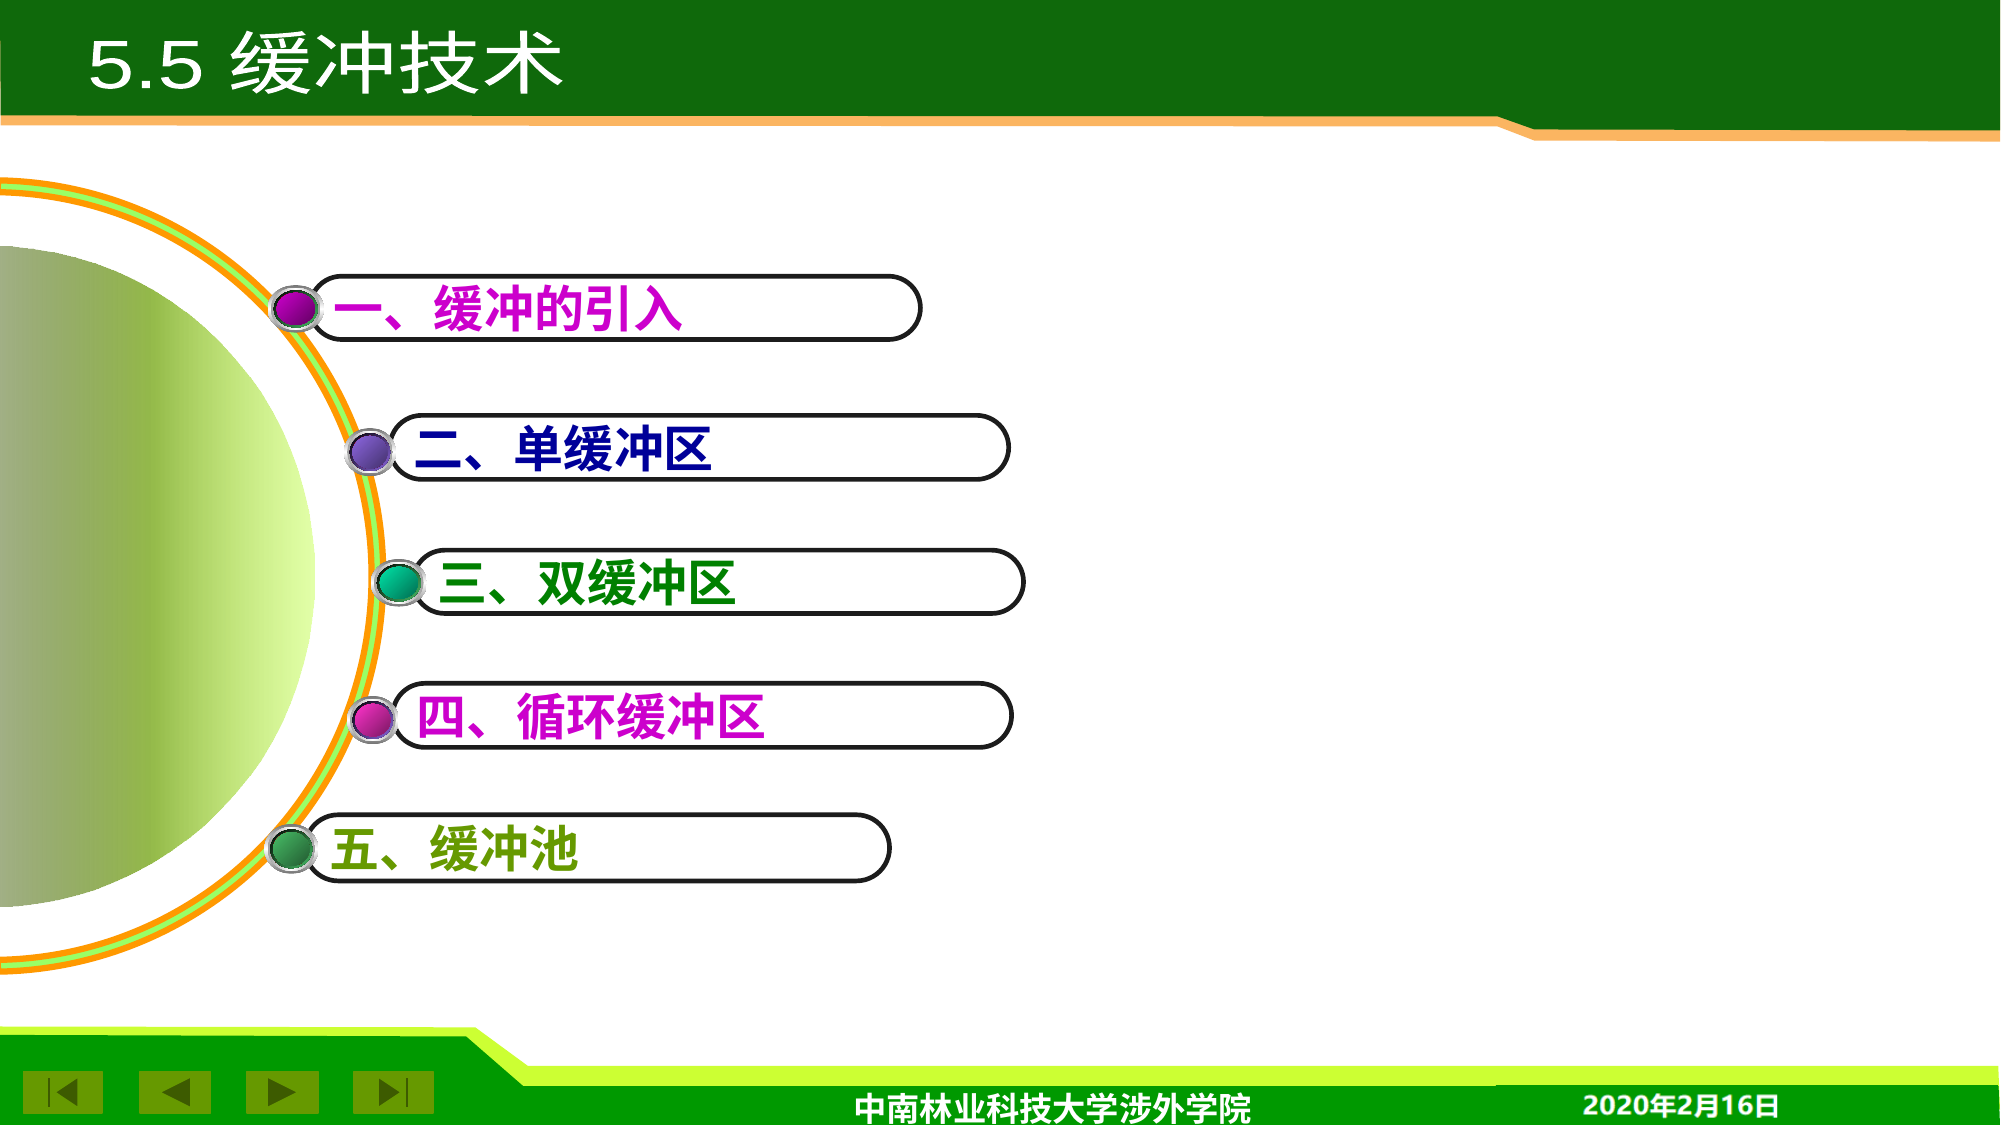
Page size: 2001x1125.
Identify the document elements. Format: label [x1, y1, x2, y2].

text_box [0, 245, 314, 907]
text_box [264, 814, 890, 881]
text_box [289, 714, 346, 814]
text_box [370, 550, 1024, 614]
text_box [356, 610, 382, 683]
text_box [359, 480, 383, 550]
text_box [0, 843, 264, 972]
text_box [0, 180, 267, 312]
text_box [344, 415, 1009, 480]
text_box [267, 276, 921, 340]
text_box [346, 683, 1012, 748]
text_box [291, 340, 350, 433]
